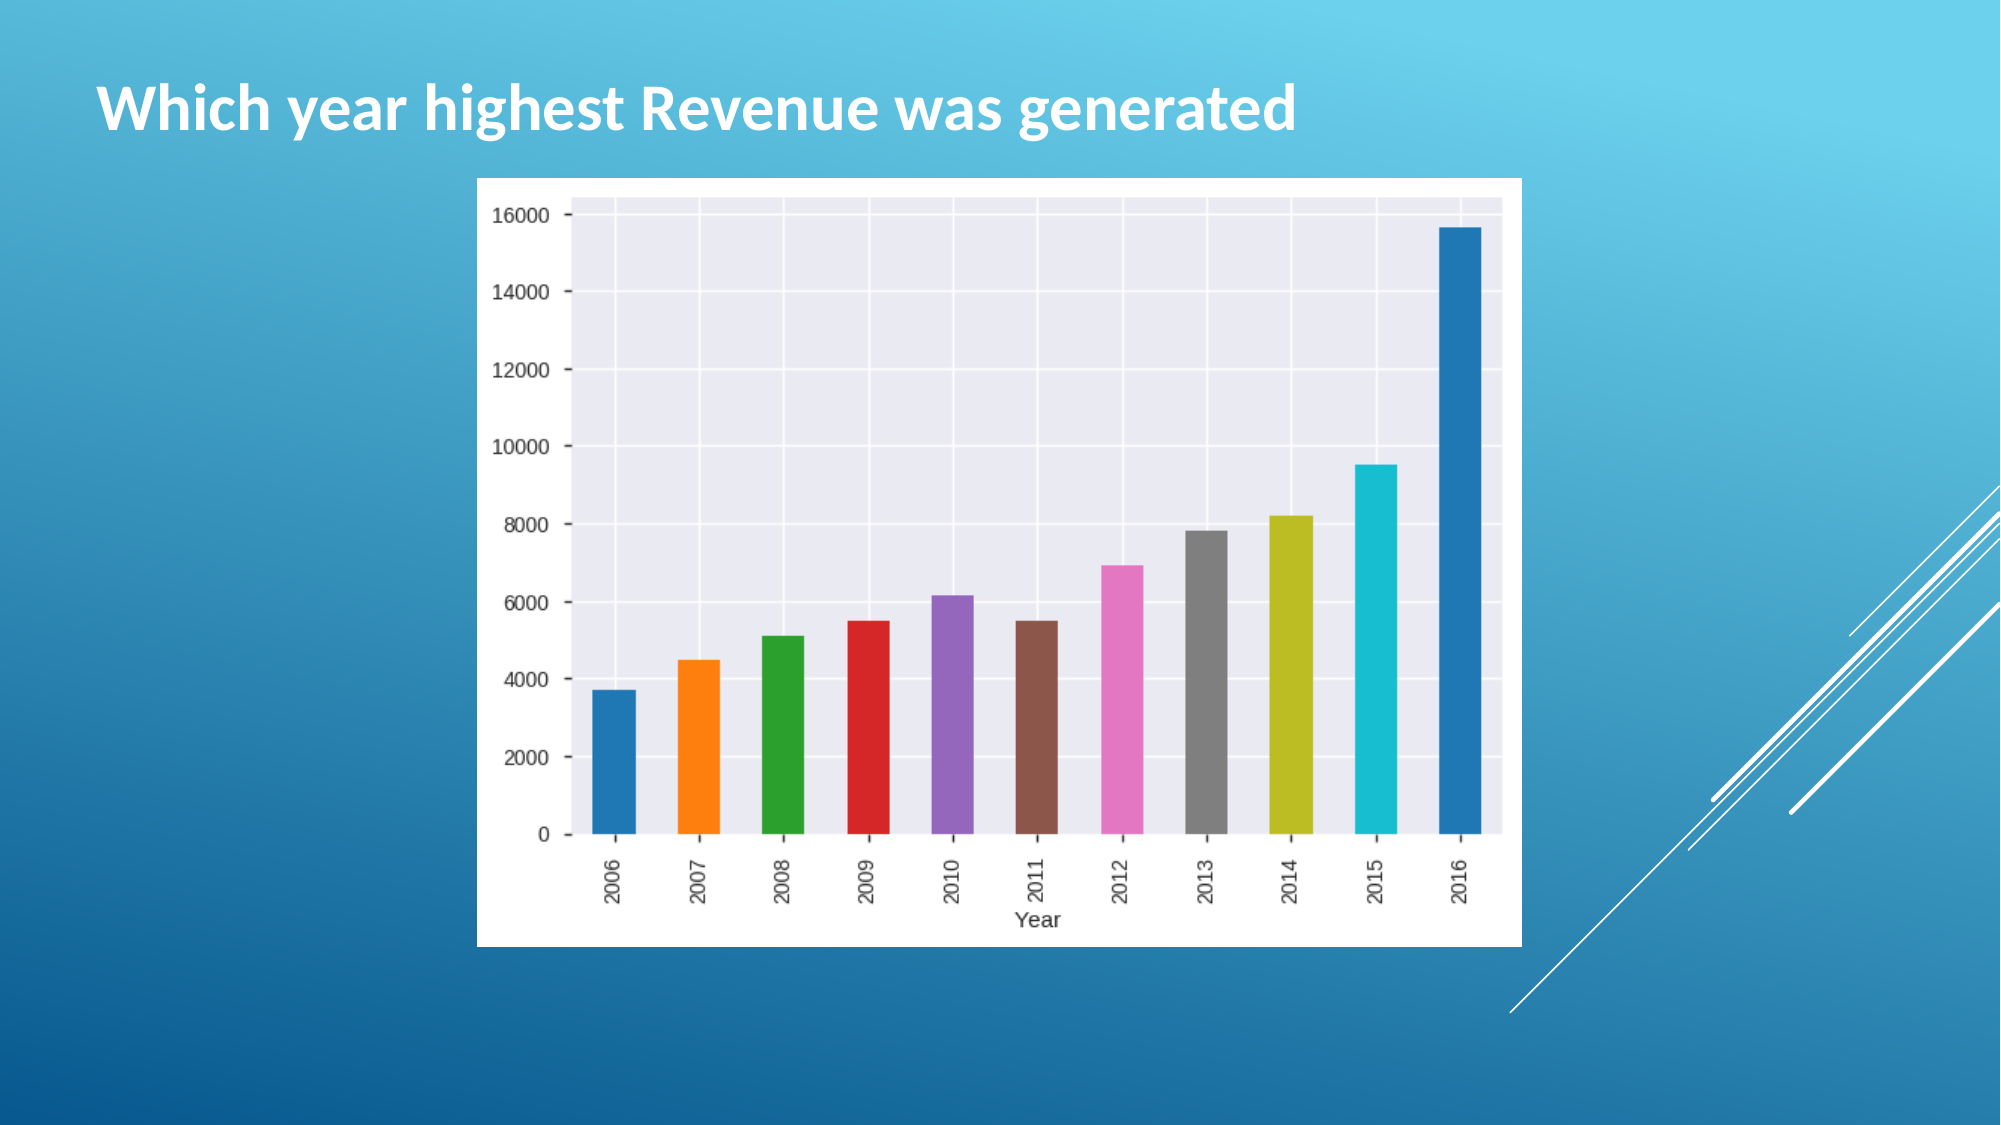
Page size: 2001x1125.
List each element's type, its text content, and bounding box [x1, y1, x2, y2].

picture [477, 178, 1523, 947]
text_box Which year highest Revenue was generated [81, 56, 1966, 152]
